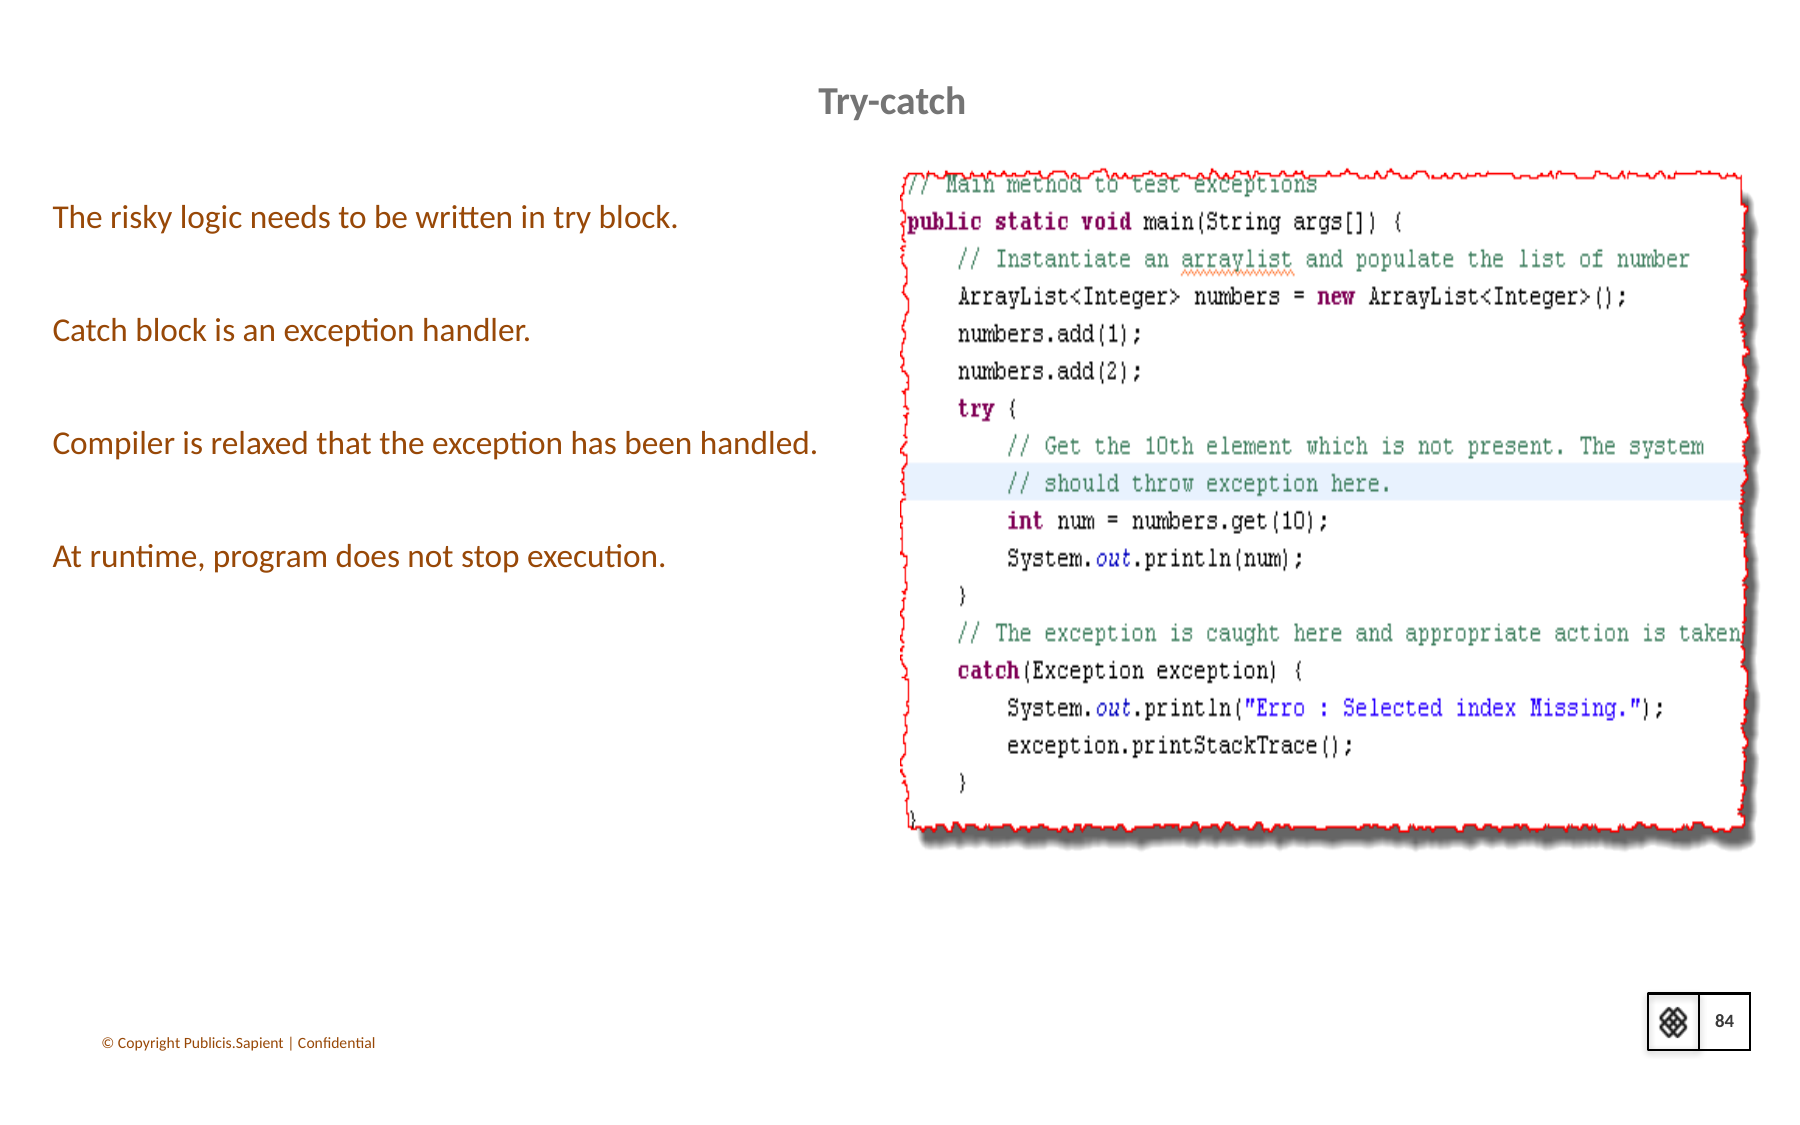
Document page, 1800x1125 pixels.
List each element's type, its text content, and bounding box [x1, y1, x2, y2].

list The risky logic needs to be written in try block. Catch block is an exception handler. Compiler is relaxed that the exception has been handled. At runtime, program does not stop execution. [37, 187, 921, 950]
picture [1647, 993, 1698, 1051]
picture [899, 162, 1776, 876]
text_box Try-catch [419, 75, 1365, 147]
